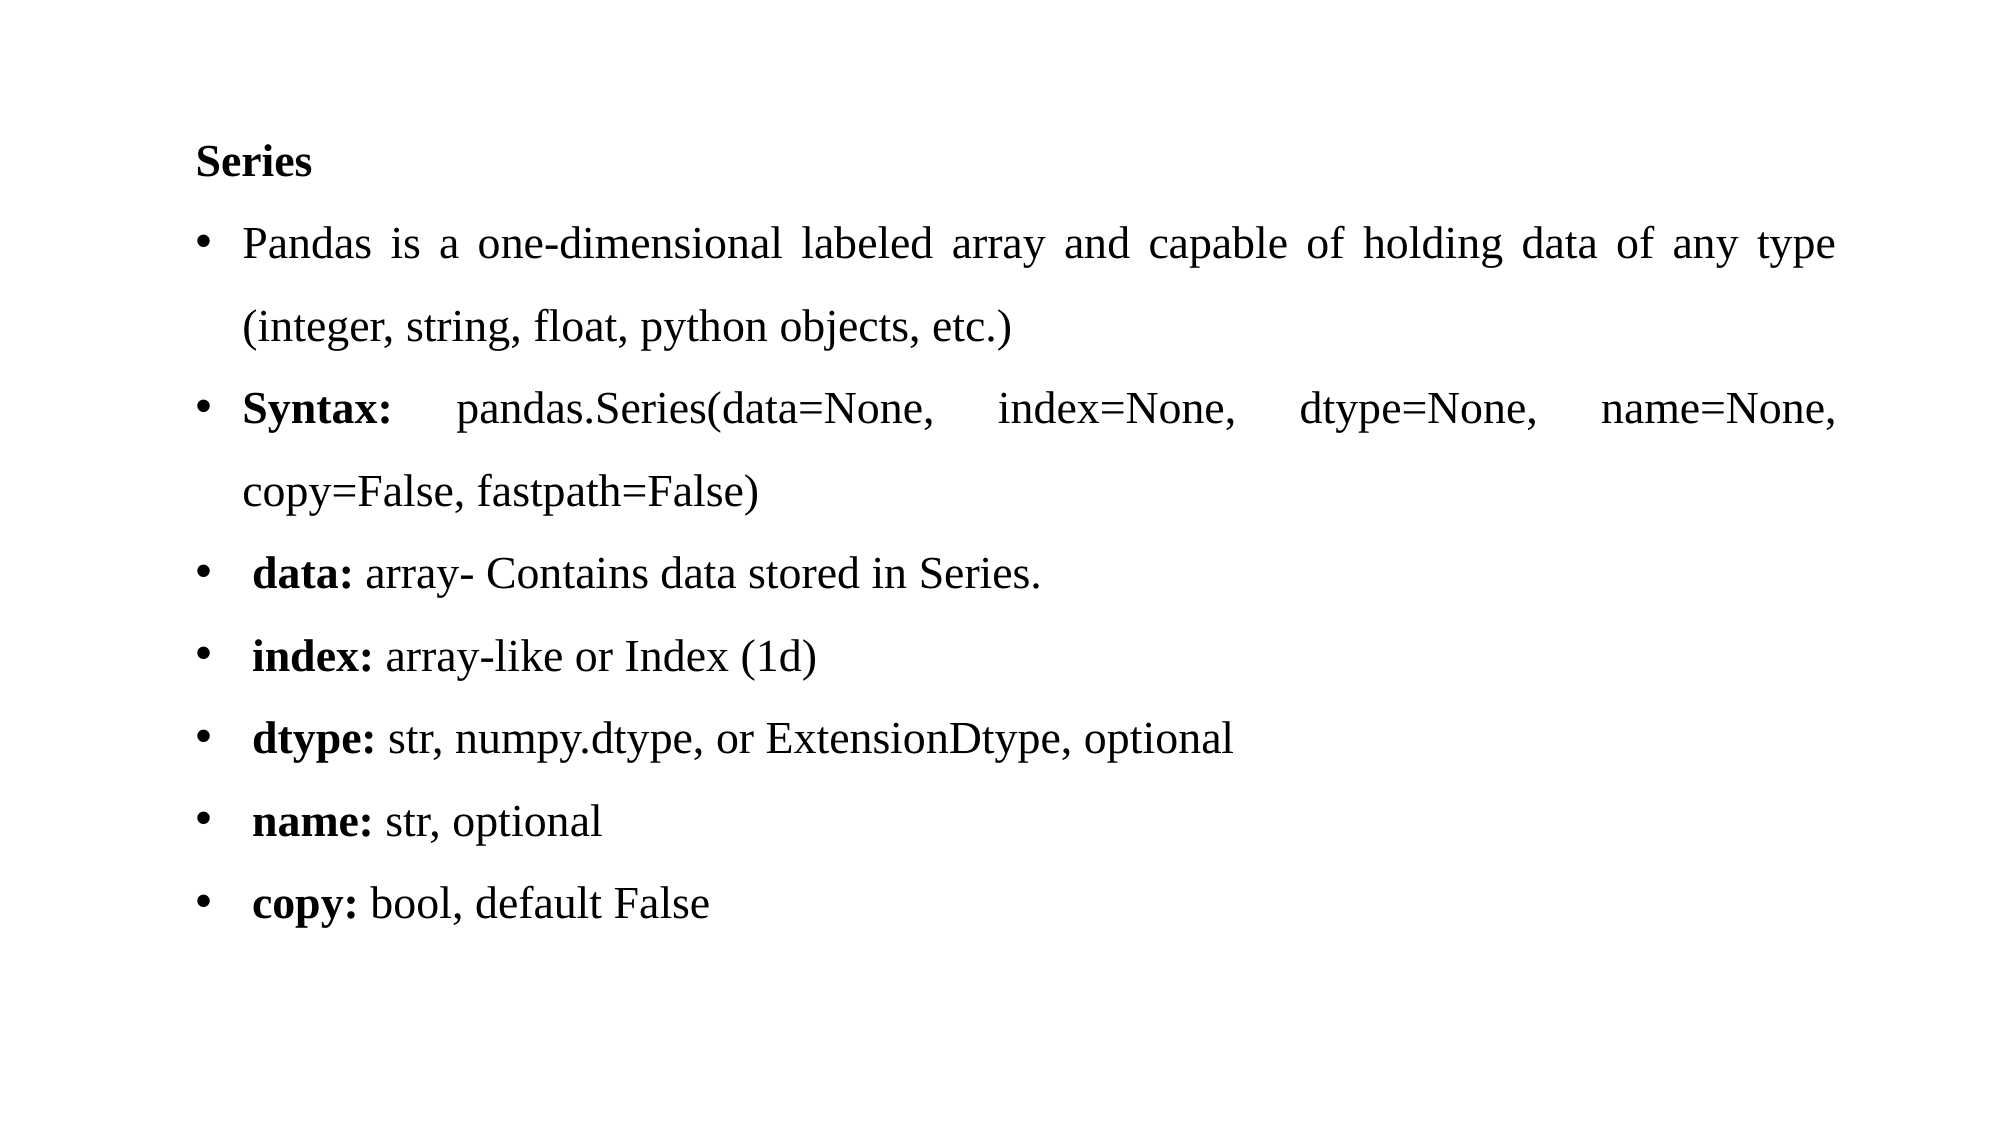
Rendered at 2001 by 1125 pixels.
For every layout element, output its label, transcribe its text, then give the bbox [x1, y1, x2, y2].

text_box Series Pandas is a one-dimensional labeled array and capable of holding data of any type (integer, string, float, python objects, etc.) Syntax: pandas.Series(data=None, index=None, dtype=None, name=None, copy=False, fastpath=False) data: array- Contains data stored in Series. index: array-like or Index (1d) dtype: str, numpy.dtype, or ExtensionDtype, optional name: str, optional copy: bool, default False [180, 95, 1853, 935]
